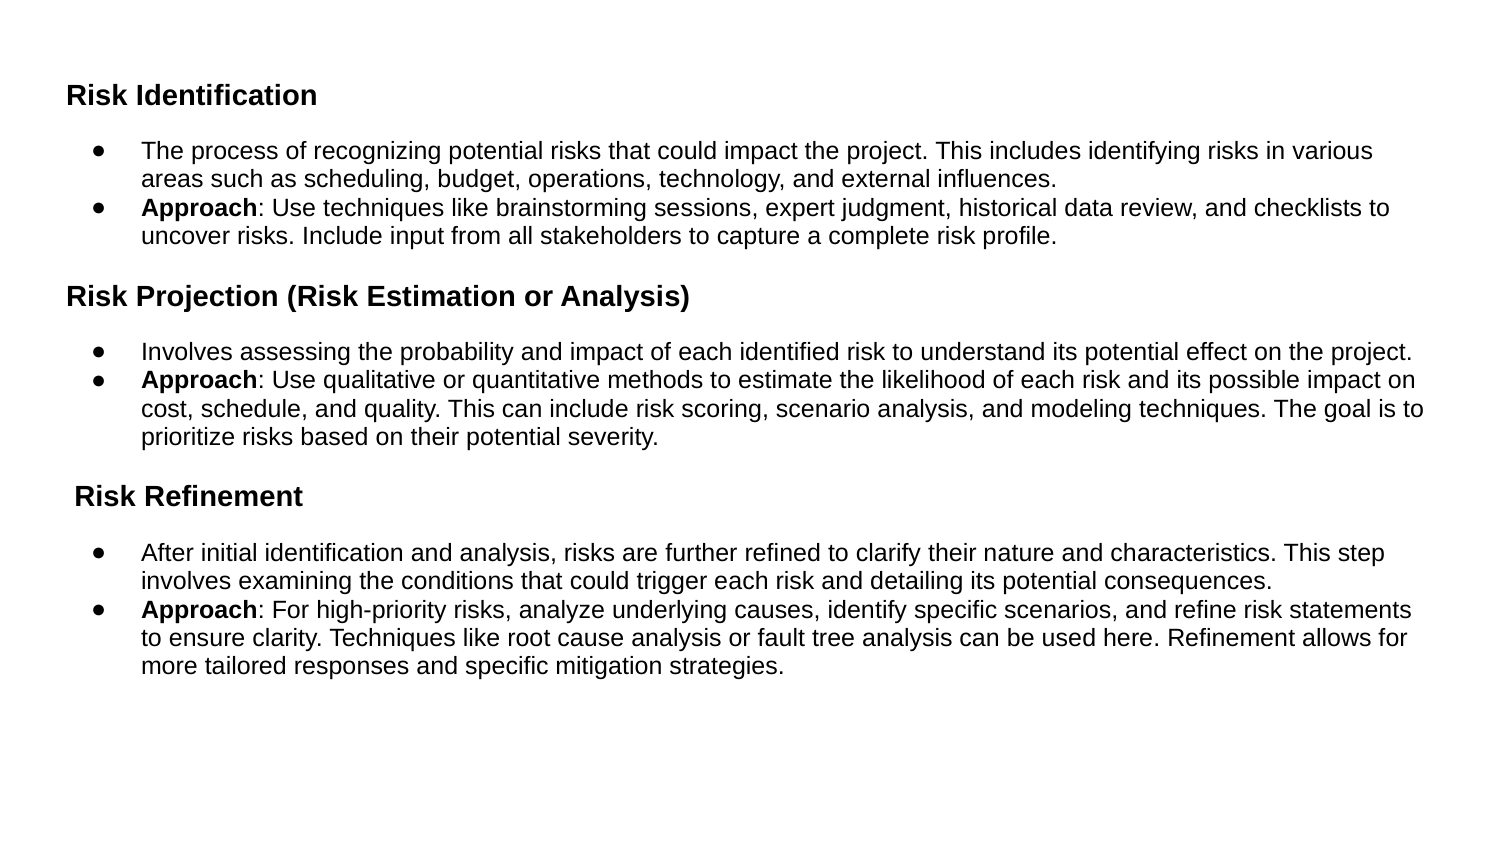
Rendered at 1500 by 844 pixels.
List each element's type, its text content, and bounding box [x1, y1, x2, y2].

list Risk Identification The process of recognizing potential risks that could impact the project. This includes identifying risks in various areas such as scheduling, budget, operations, technology, and external influences. Approach: Use techniques like brainstorming sessions, expert judgment, historical data review, and checklists to uncover risks. Include input from all stakeholders to capture a complete risk profile. Risk Projection (Risk Estimation or Analysis) Involves assessing the probability and impact of each identified risk to understand its potential effect on the project. Approach: Use qualitative or quantitative methods to estimate the likelihood of each risk and its possible impact on cost, schedule, and quality. This can include risk scoring, scenario analysis, and modeling techniques. The goal is to prioritize risks based on their potential severity. Risk Refinement After initial identification and analysis, risks are further refined to clarify their nature and characteristics. This step involves examining the conditions that could trigger each risk and detailing its potential consequences. Approach: For high-priority risks, analyze underlying causes, identify specific scenarios, and refine risk statements to ensure clarity. Techniques like root cause analysis or fault tree analysis can be used here. Refinement allows for more tailored responses and specific mitigation strategies. [51, 63, 1449, 750]
